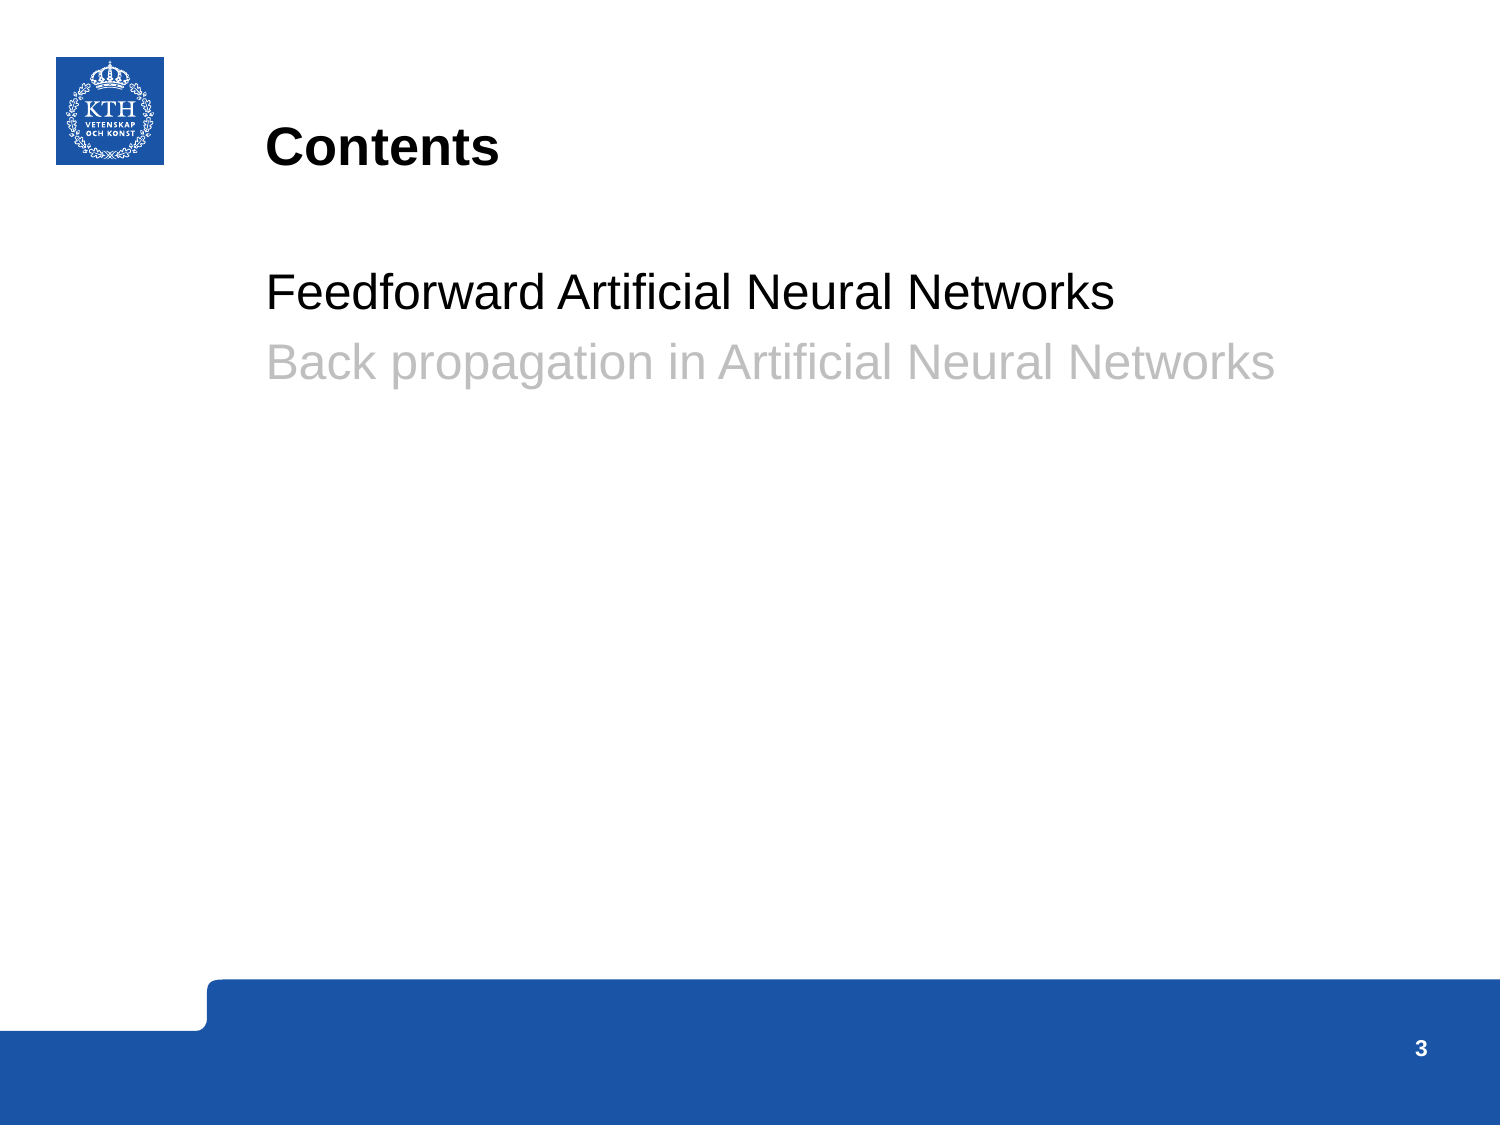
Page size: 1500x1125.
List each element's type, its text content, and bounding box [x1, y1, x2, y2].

list Feedforward Artificial Neural Networks Back propagation in Artificial Neural Networks [265, 259, 1404, 929]
title Contents [265, 66, 1404, 176]
slide_number 3 [1340, 1033, 1428, 1094]
